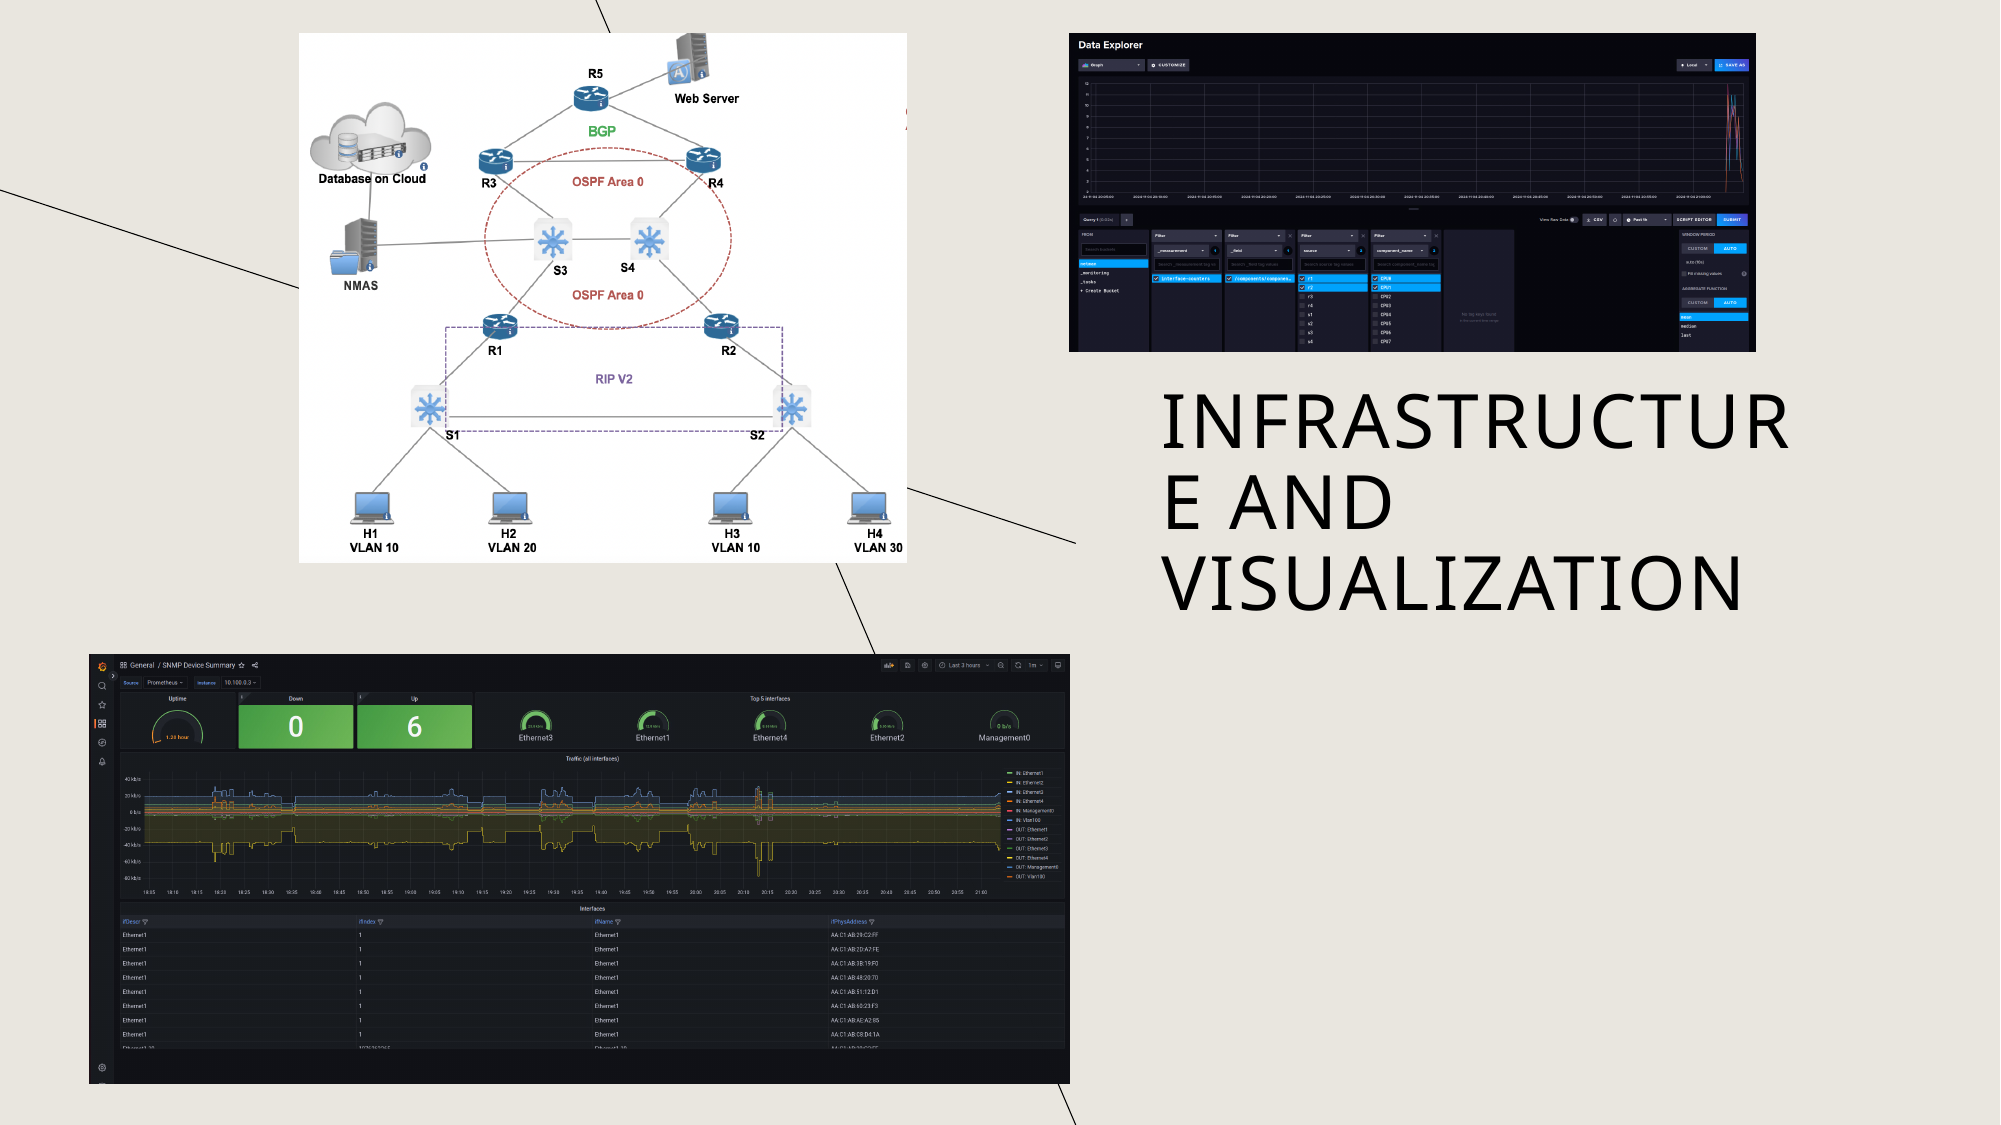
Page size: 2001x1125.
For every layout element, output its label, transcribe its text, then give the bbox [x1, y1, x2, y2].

picture [1069, 33, 1756, 352]
title Infrastructure and visualization [1146, 79, 1833, 634]
picture [299, 33, 907, 563]
picture [89, 654, 1070, 1084]
